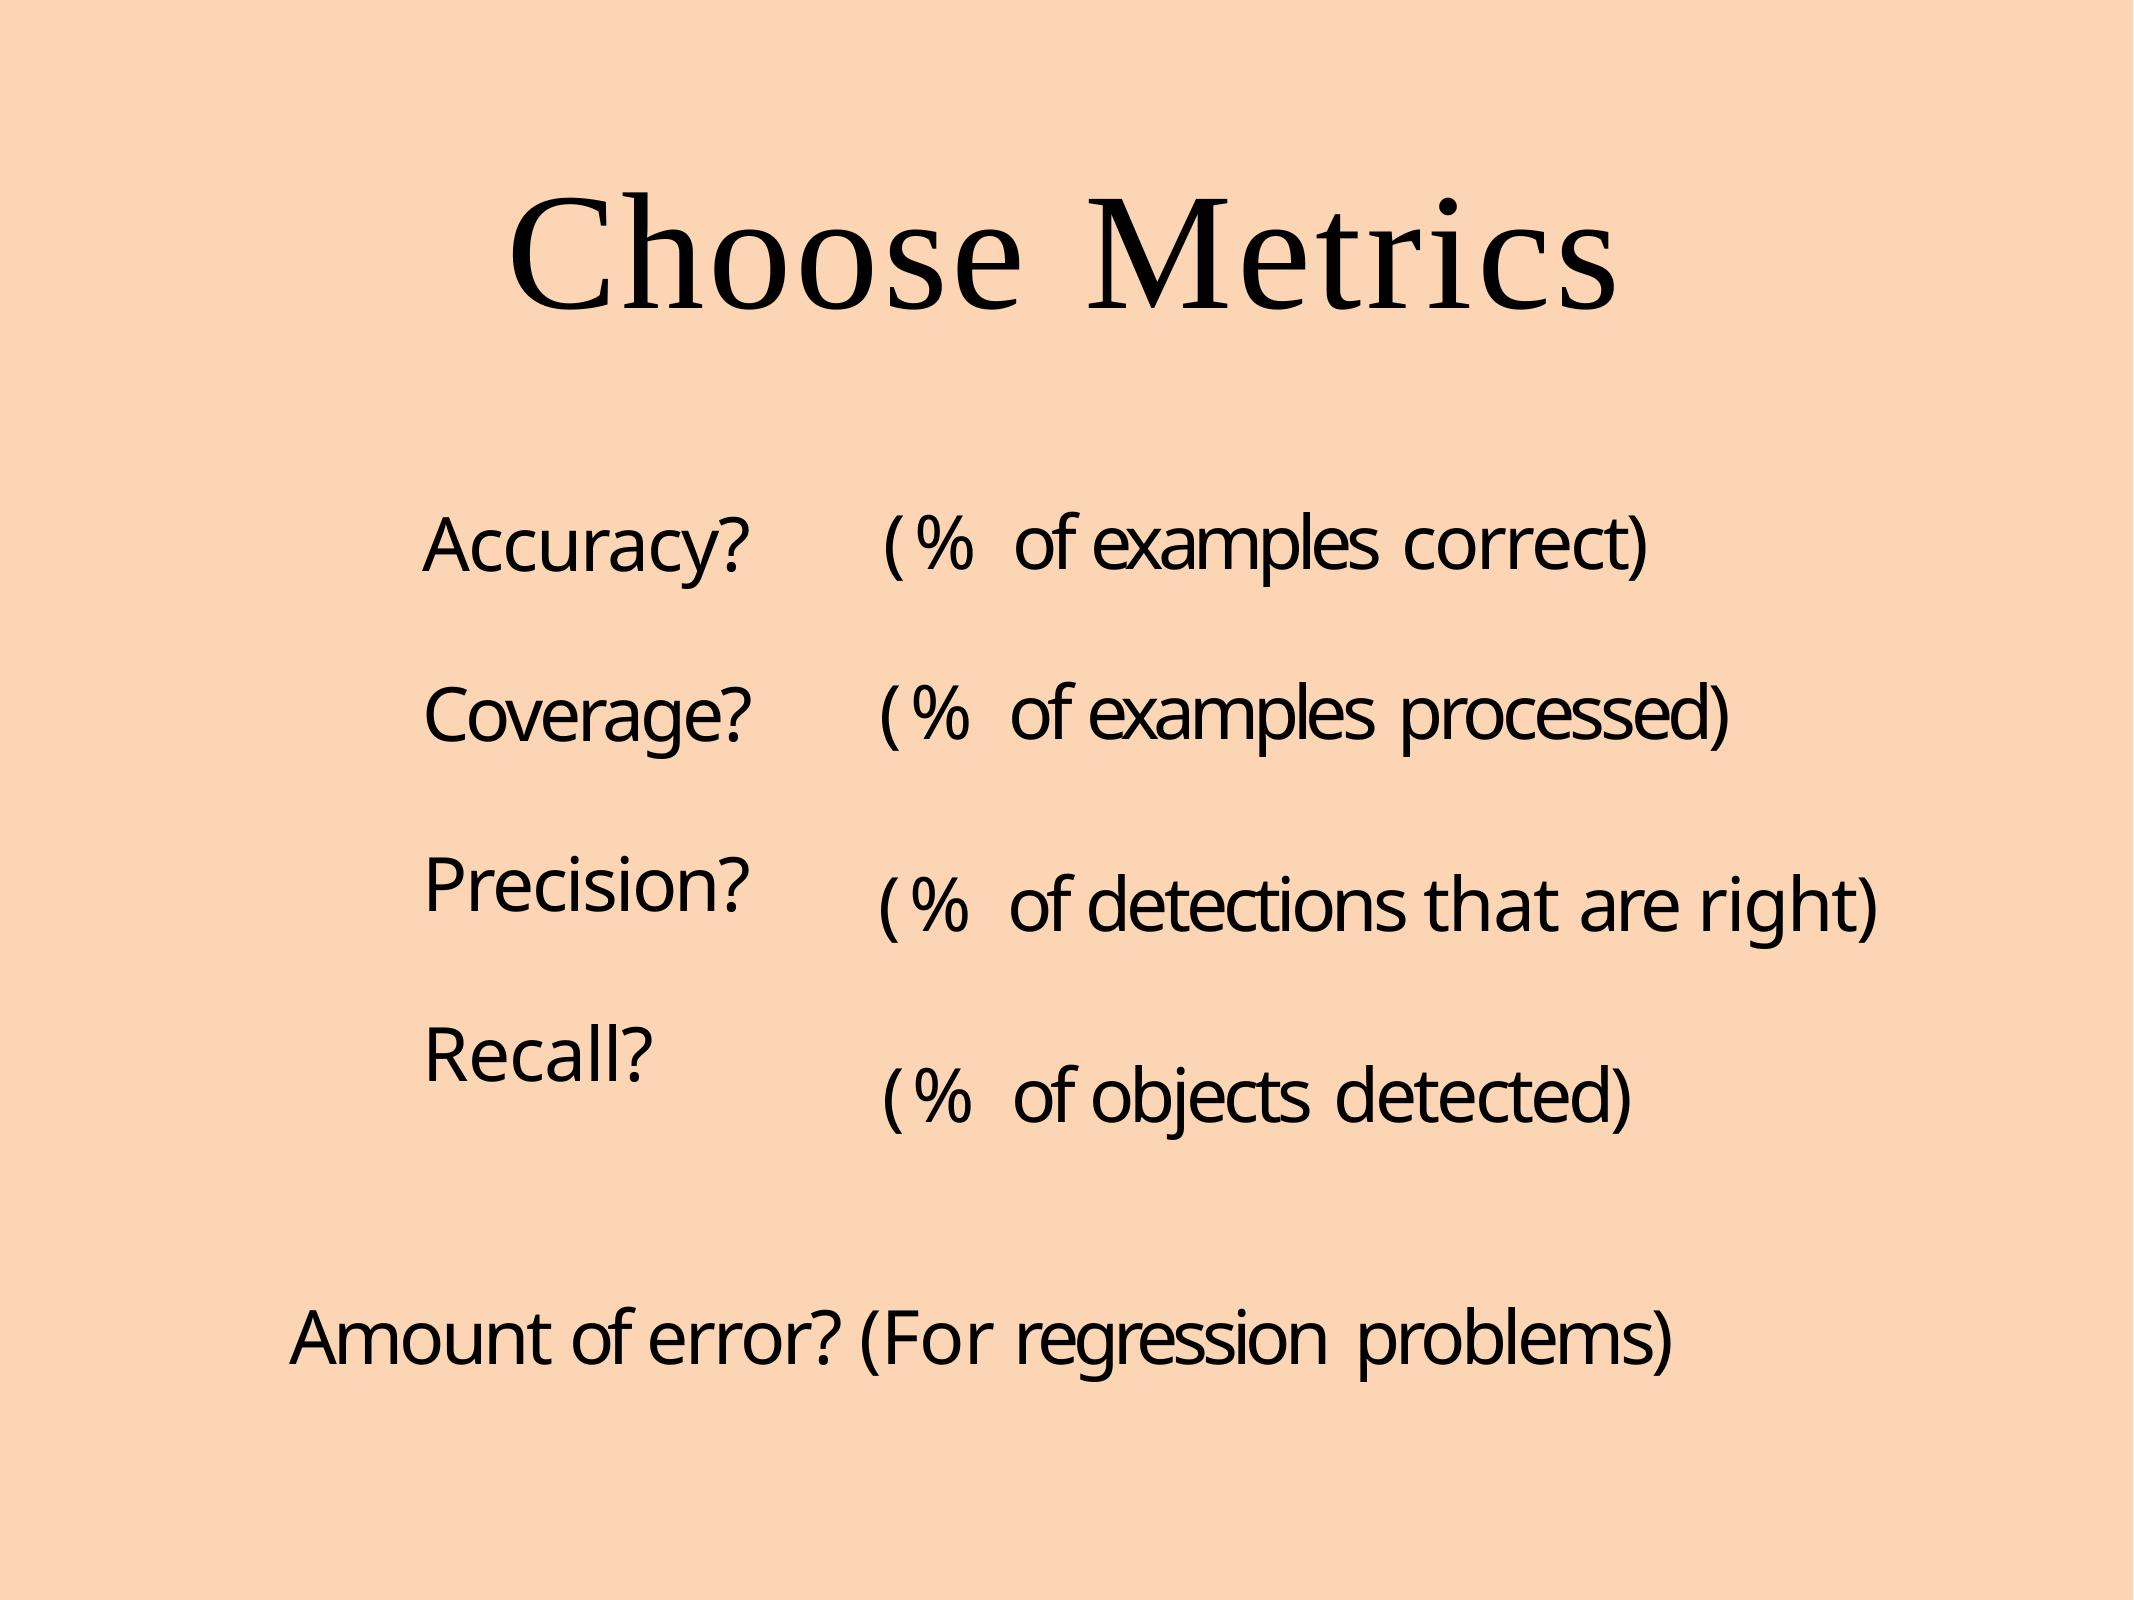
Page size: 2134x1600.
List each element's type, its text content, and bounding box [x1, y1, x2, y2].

text_box Amount of error? (For regression problems) [287, 1287, 1795, 1380]
title Choose Metrics [504, 139, 1630, 409]
text_box (% of examples correct) (% of examples processed) (% of detections that are right) (% of objects detected) [876, 492, 1909, 1138]
text_box Accuracy? Coverage? Precision? Recall? [416, 494, 840, 1097]
